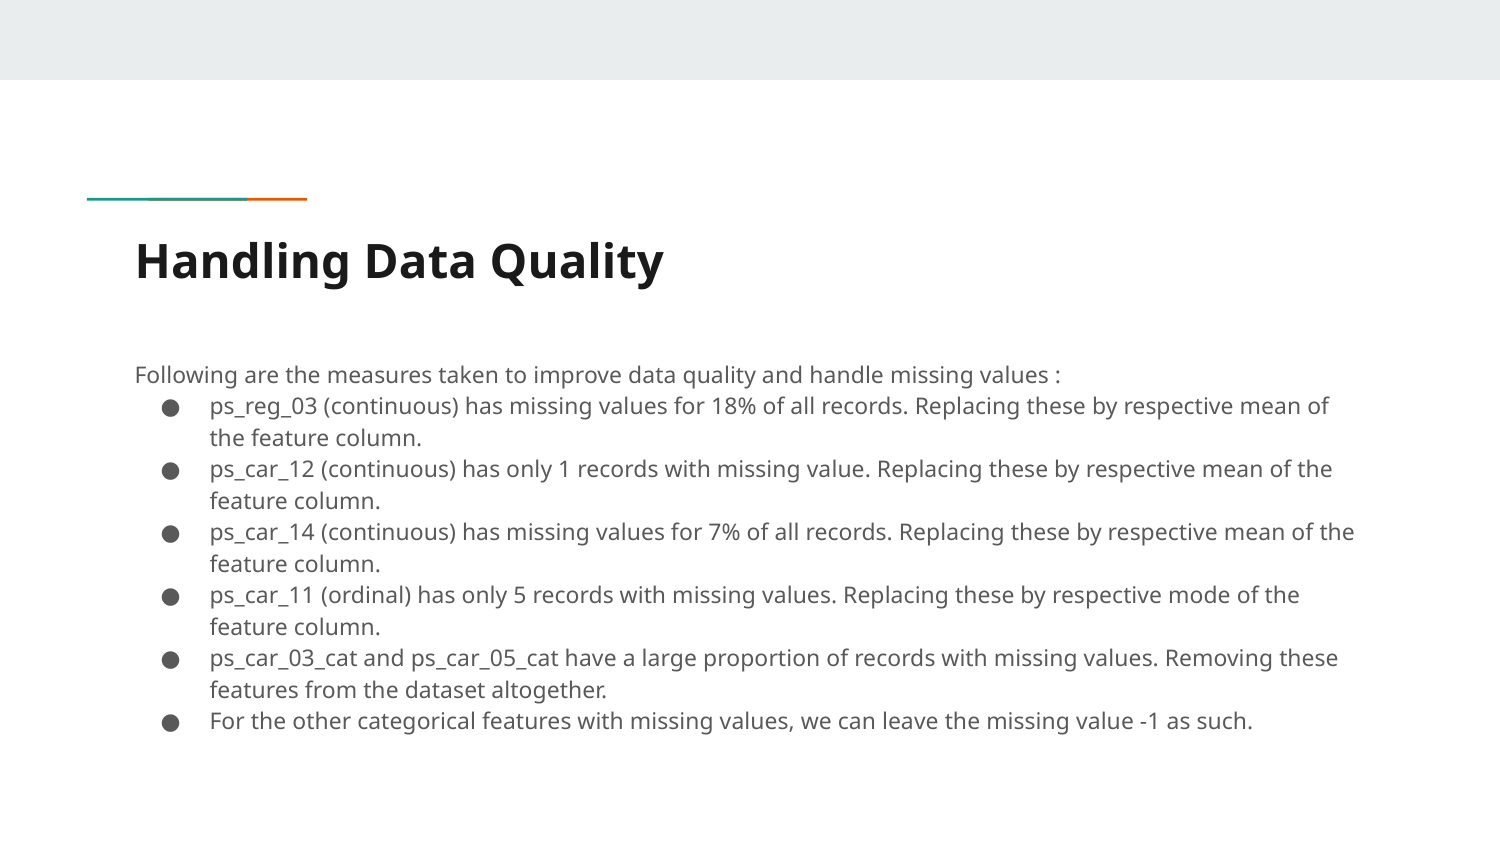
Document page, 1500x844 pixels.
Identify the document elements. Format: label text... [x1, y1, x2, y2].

title Handling Data Quality [119, 216, 1381, 305]
list Following are the measures taken to improve data quality and handle missing values : ps_reg_03 (continuous) has missing values for 18% of all records. Replacing these by respective mean of the feature column. ps_car_12 (continuous) has only 1 records with missing value. Replacing these by respective mean of the feature column. ps_car_14 (continuous) has missing values for 7% of all records. Replacing these by respective mean of the feature column. ps_car_11 (ordinal) has only 5 records with missing values. Replacing these by respective mode of the feature column. ps_car_03_cat and ps_car_05_cat have a large proportion of records with missing values. Removing these features from the dataset altogether. For the other categorical features with missing values, we can leave the missing value -1 as such. [119, 341, 1381, 712]
